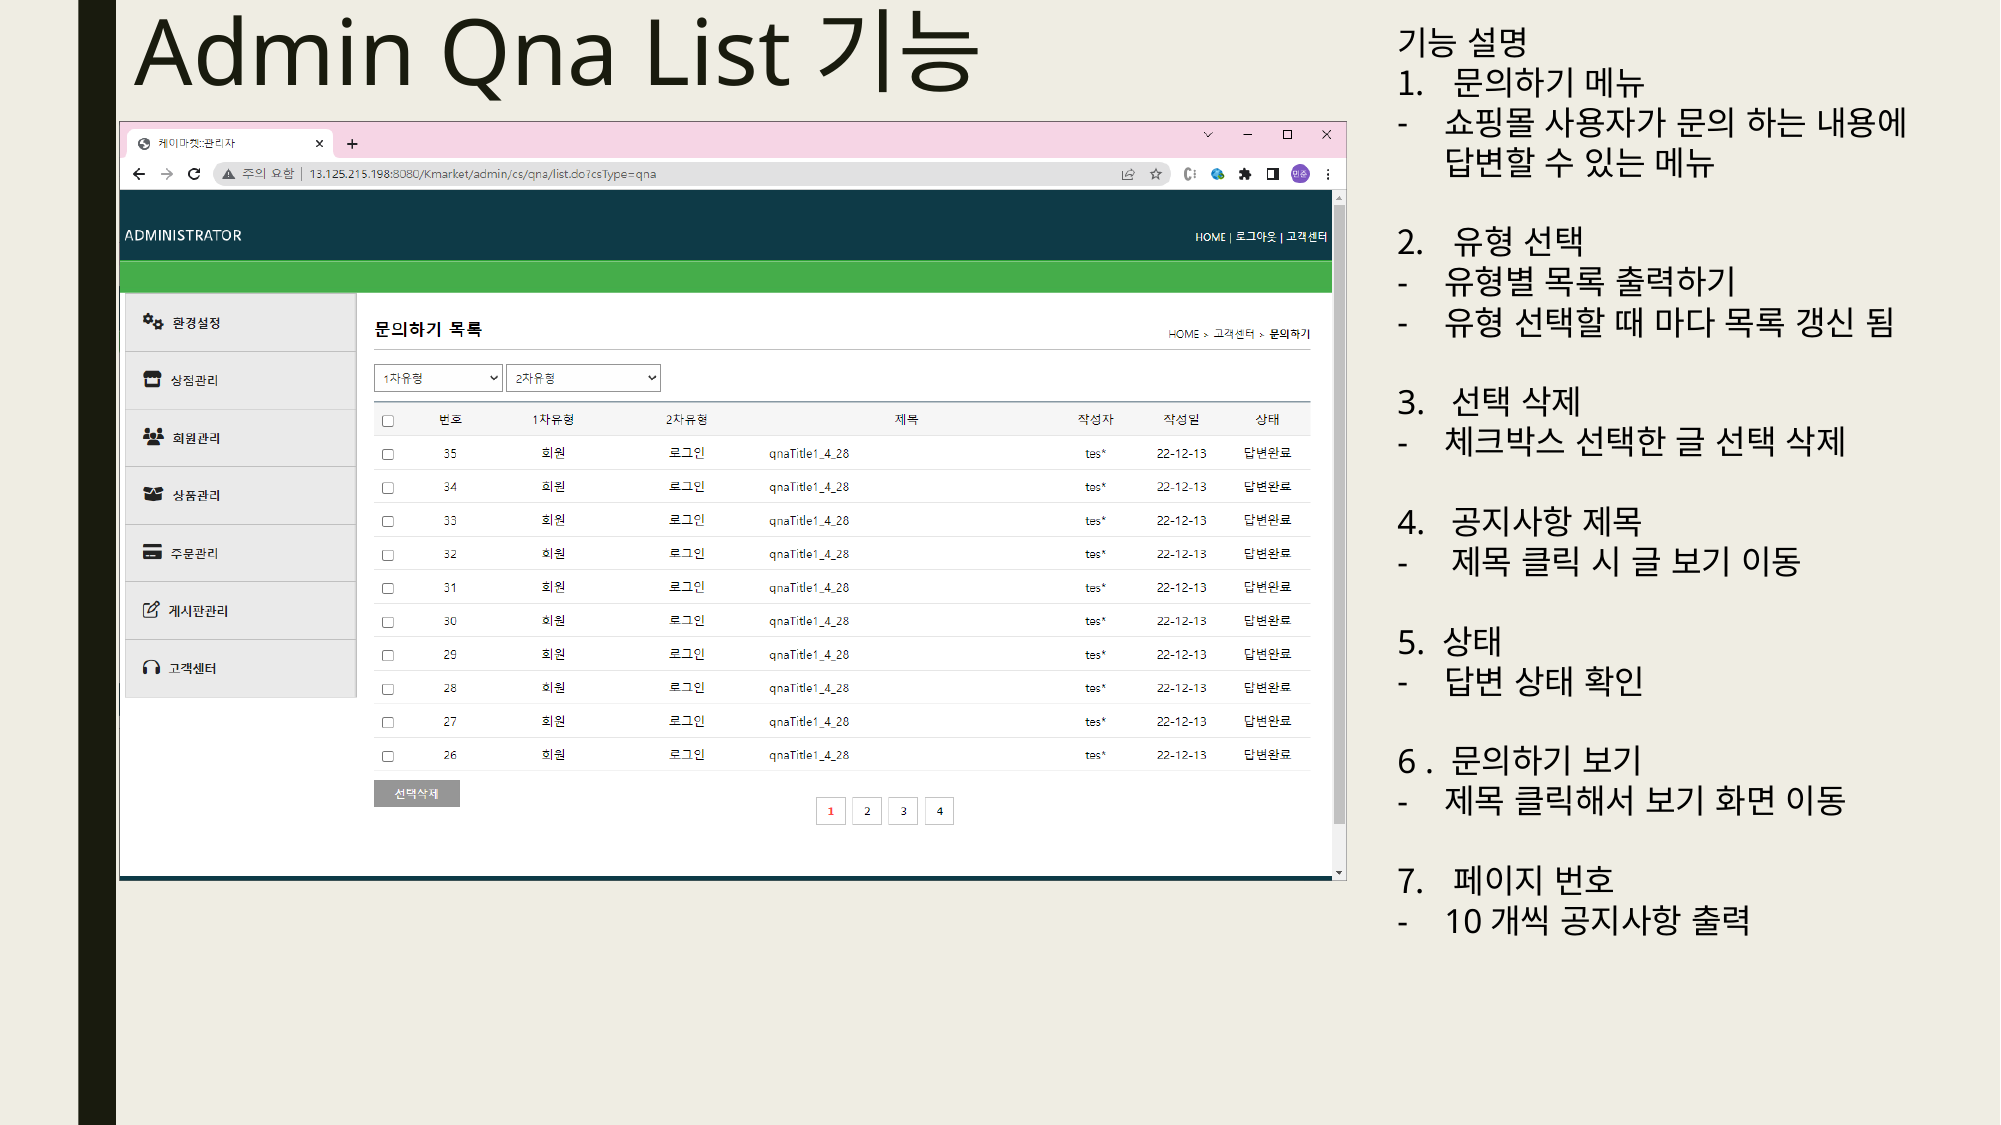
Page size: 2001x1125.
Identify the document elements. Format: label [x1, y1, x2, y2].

picture [119, 121, 1347, 881]
title [119, 0, 1695, 244]
text_box [1382, 14, 1980, 948]
